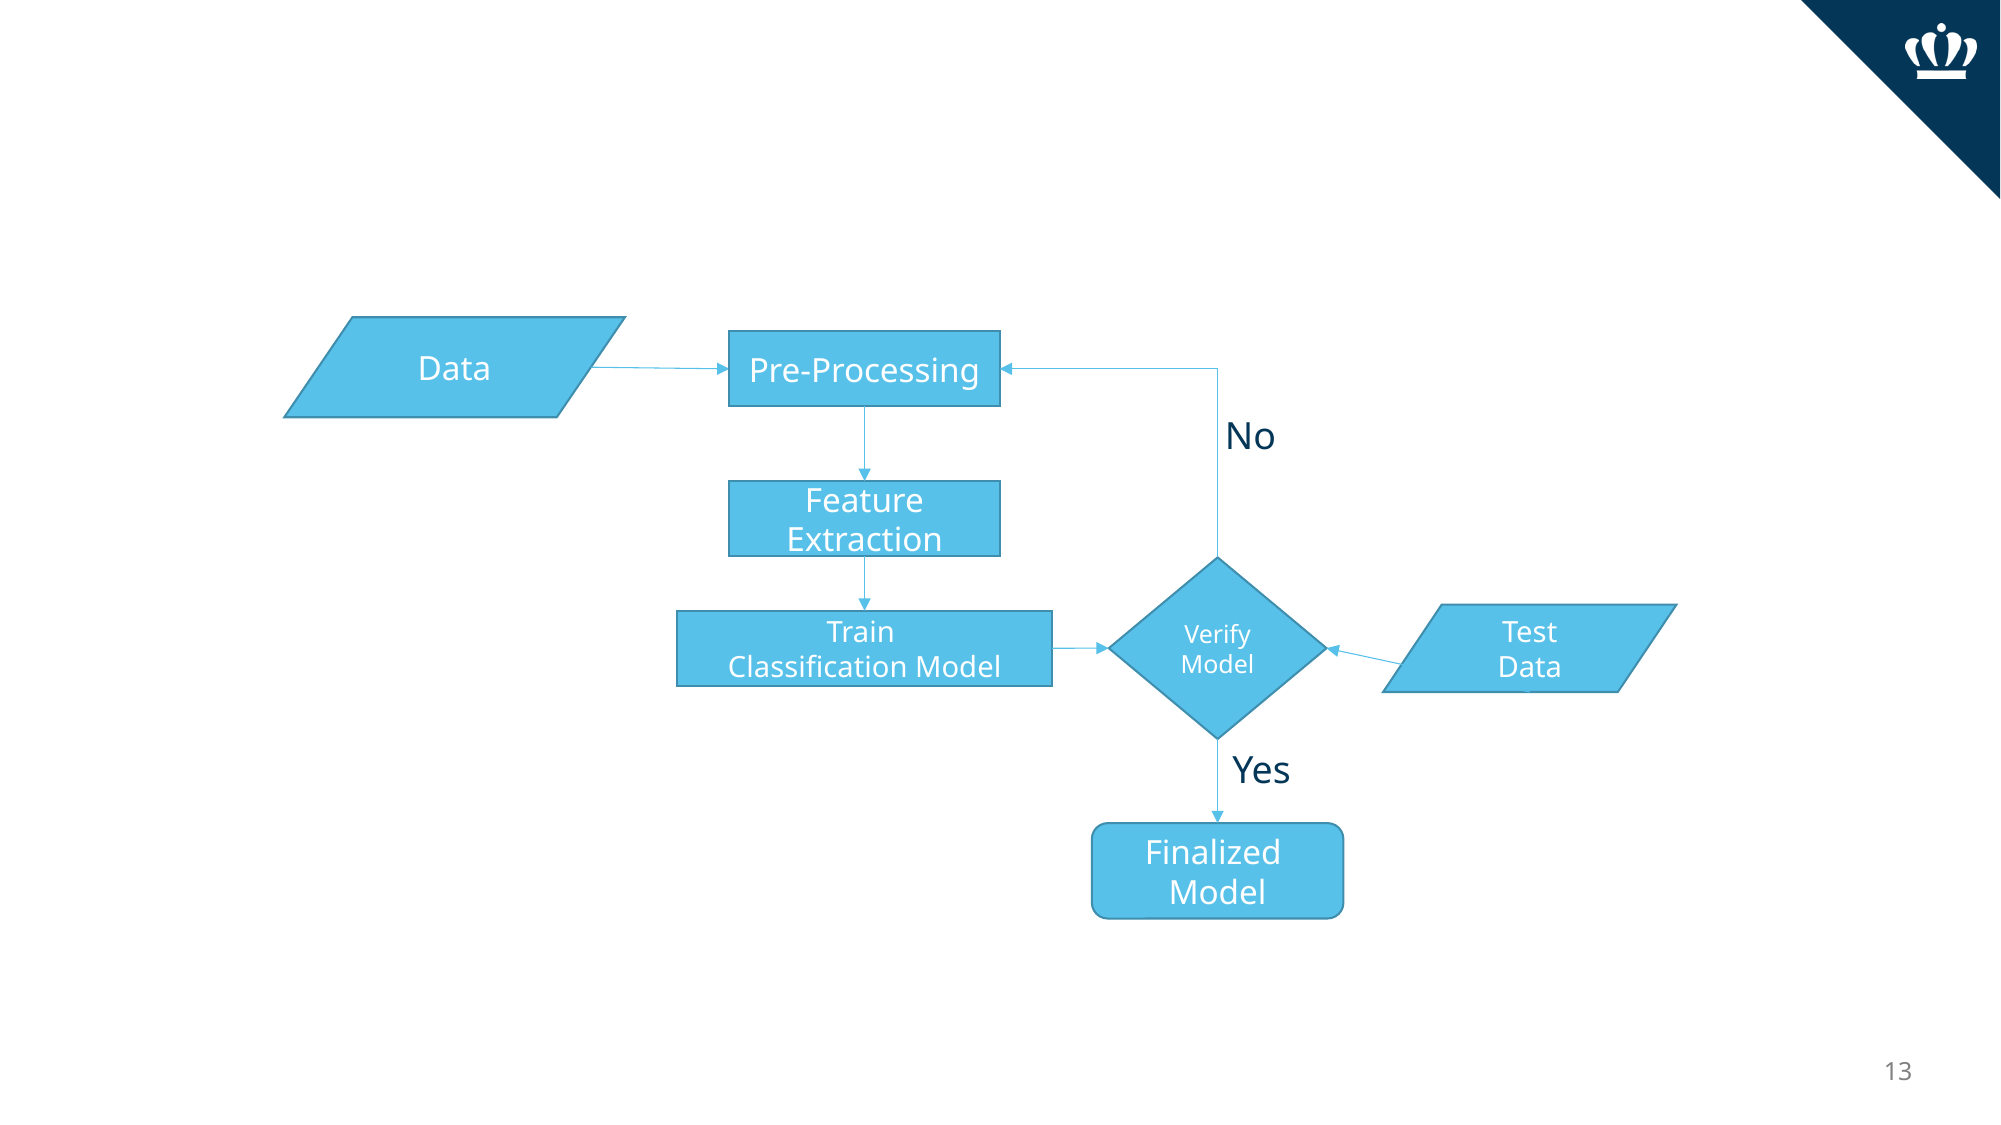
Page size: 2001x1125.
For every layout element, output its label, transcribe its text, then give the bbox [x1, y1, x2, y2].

text_box Verify Model [1108, 556, 1327, 740]
text_box Finalized Model [1090, 822, 1345, 920]
slide_number 13 [1477, 1042, 1928, 1103]
text_box Feature Extraction [728, 480, 1001, 557]
text_box Data [282, 316, 627, 419]
picture [1905, 23, 1977, 79]
text_box No [1218, 404, 1303, 465]
text_box No [1210, 404, 1217, 465]
text_box Train Classification Model [676, 610, 1053, 687]
text_box Yes [1218, 739, 1310, 799]
text_box Pre-Processing [728, 330, 1001, 407]
text_box Test Data [1381, 603, 1679, 694]
